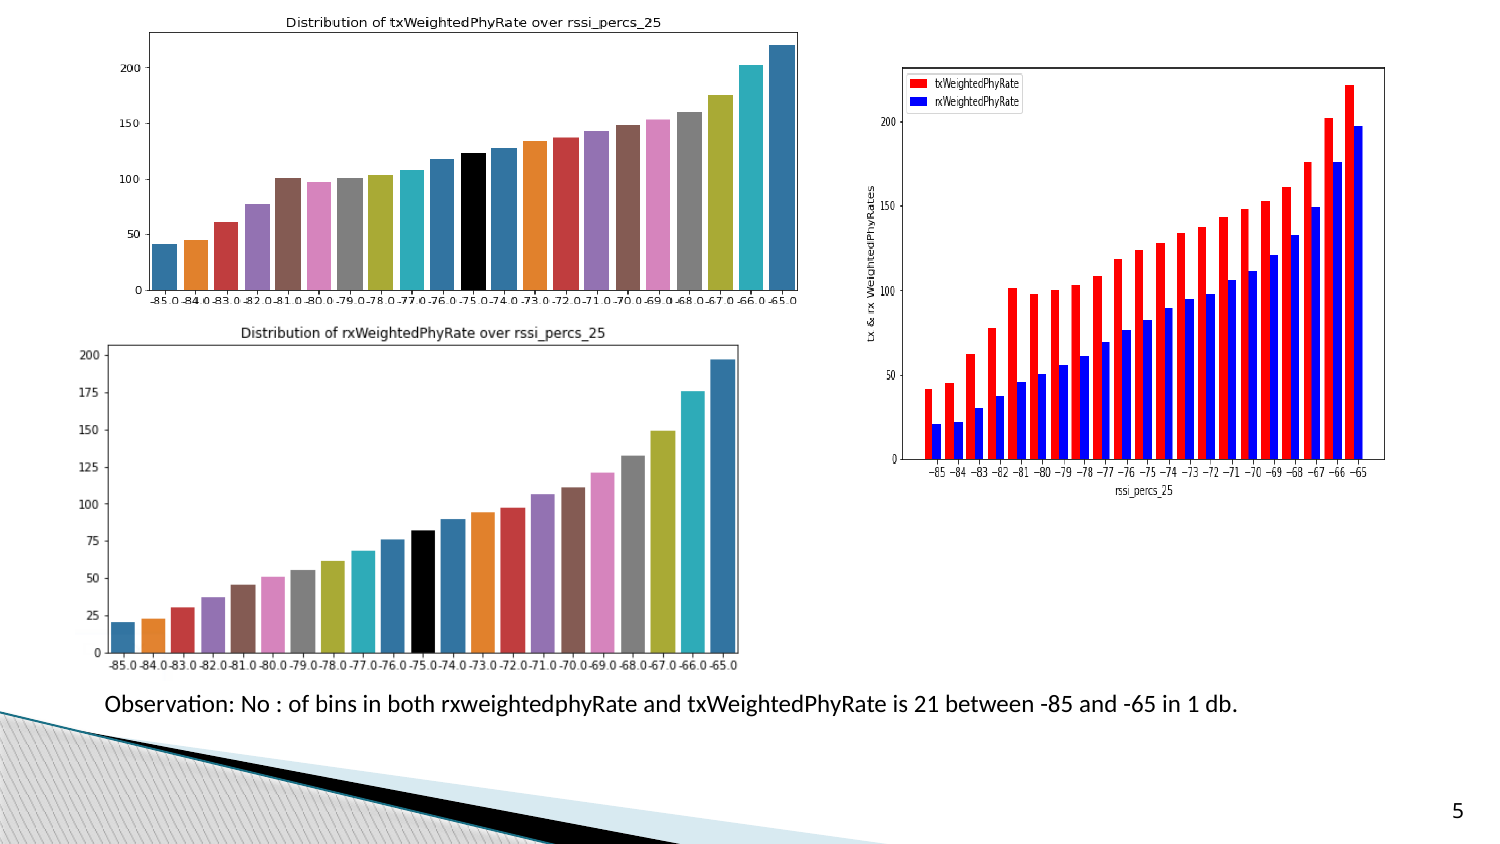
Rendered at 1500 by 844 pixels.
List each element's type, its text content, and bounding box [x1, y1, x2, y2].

picture [74, 8, 1419, 681]
slide_number 5 [1418, 788, 1479, 834]
text_box Observation: No : of bins in both rxweightedphyRate and txWeightedPhyRate is 21 between -85 and -65 in 1 db. [89, 680, 1256, 786]
